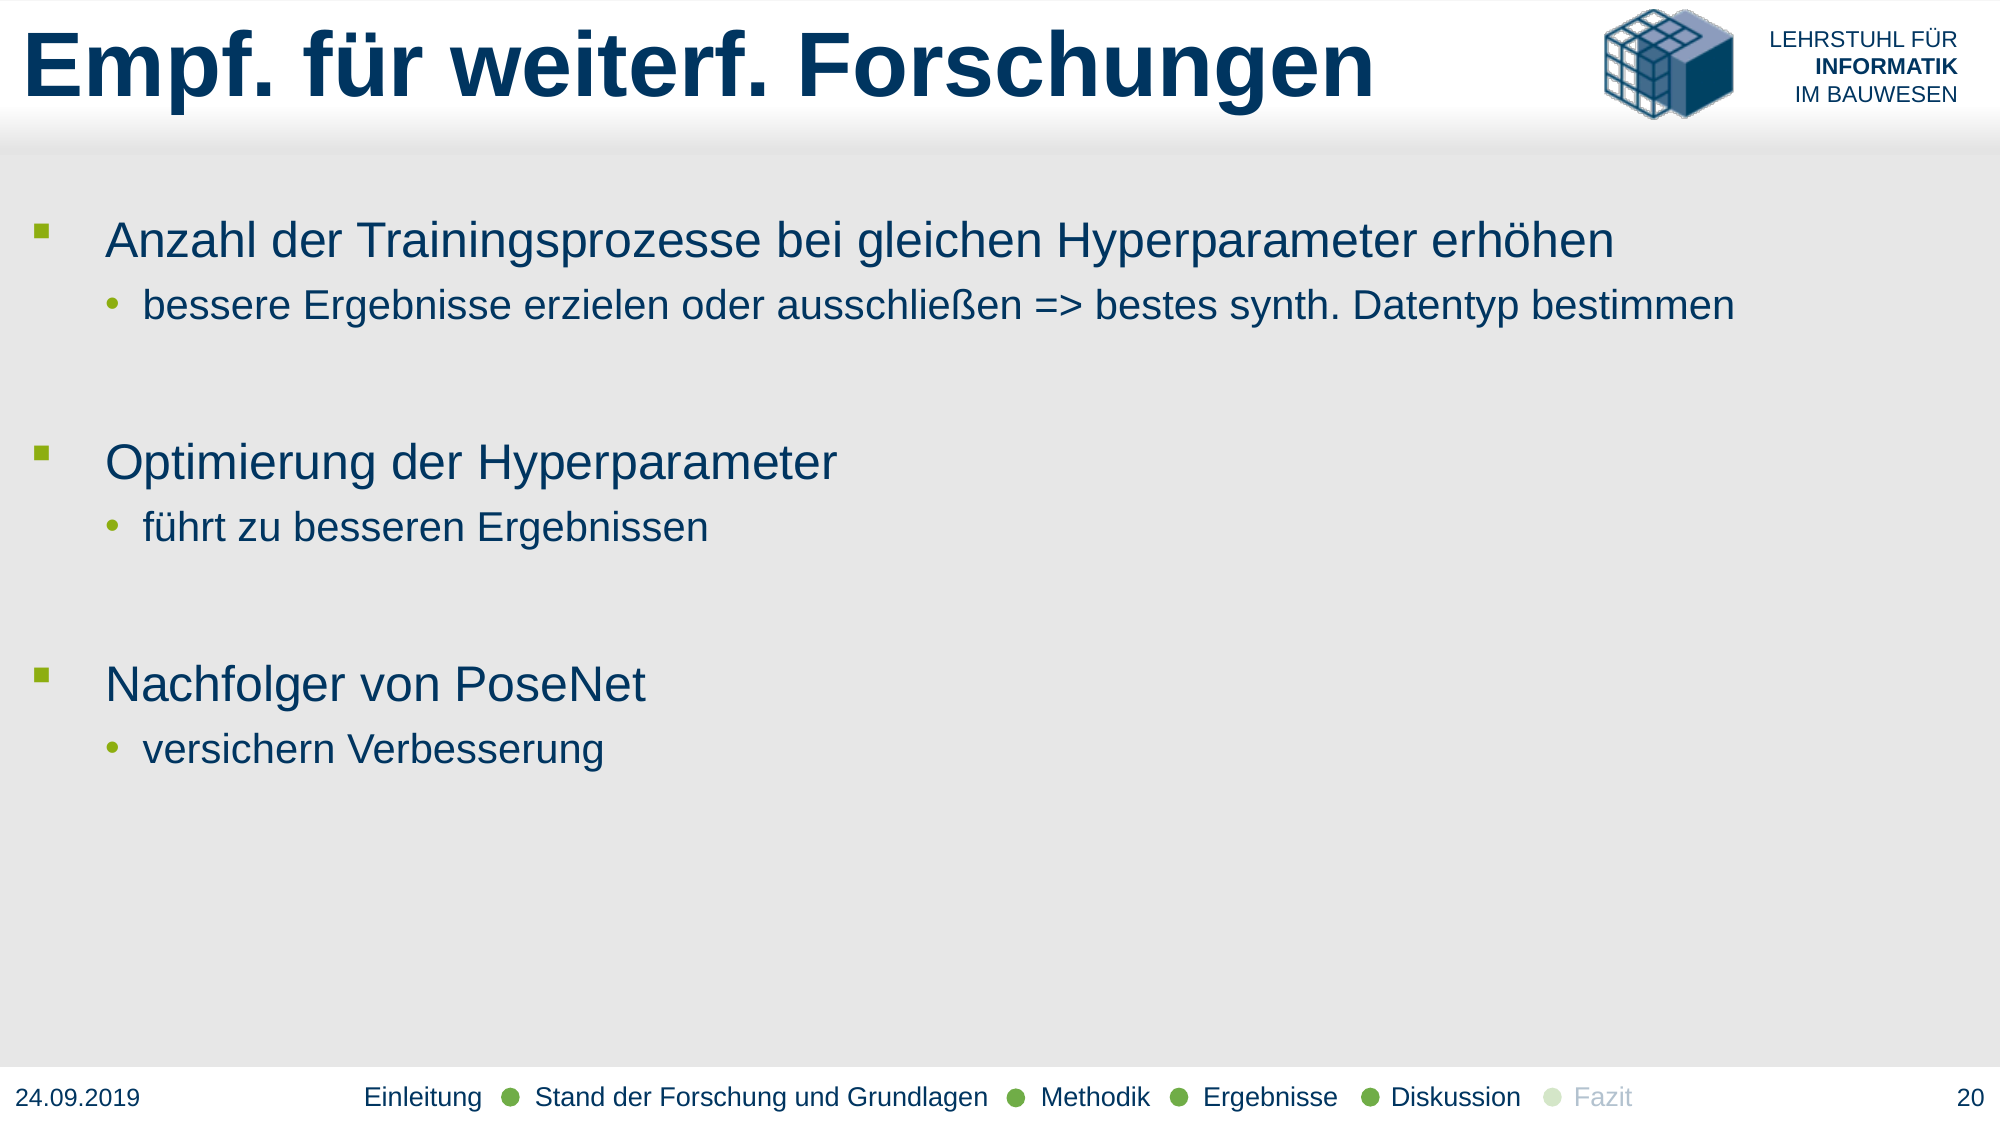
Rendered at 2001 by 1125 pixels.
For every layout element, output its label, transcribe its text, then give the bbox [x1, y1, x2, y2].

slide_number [0, 1066, 341, 1125]
picture [1604, 9, 1738, 123]
slide_number 20 [1659, 1066, 2000, 1125]
text_box [1534, 1068, 1661, 1125]
list Anzahl der Trainingsprozesse bei gleichen Hyperparameter erhöhen bessere Ergebnisse erzielen oder ausschließen => bestes synth. Datentyp bestimmen Optimierung der Hyperparameter führt zu besseren Ergebnissen Nachfolger von PoseNet versichern Verbesserung [15, 200, 1973, 1053]
title Empf. für weiterf. Forschungen [7, 0, 1452, 134]
